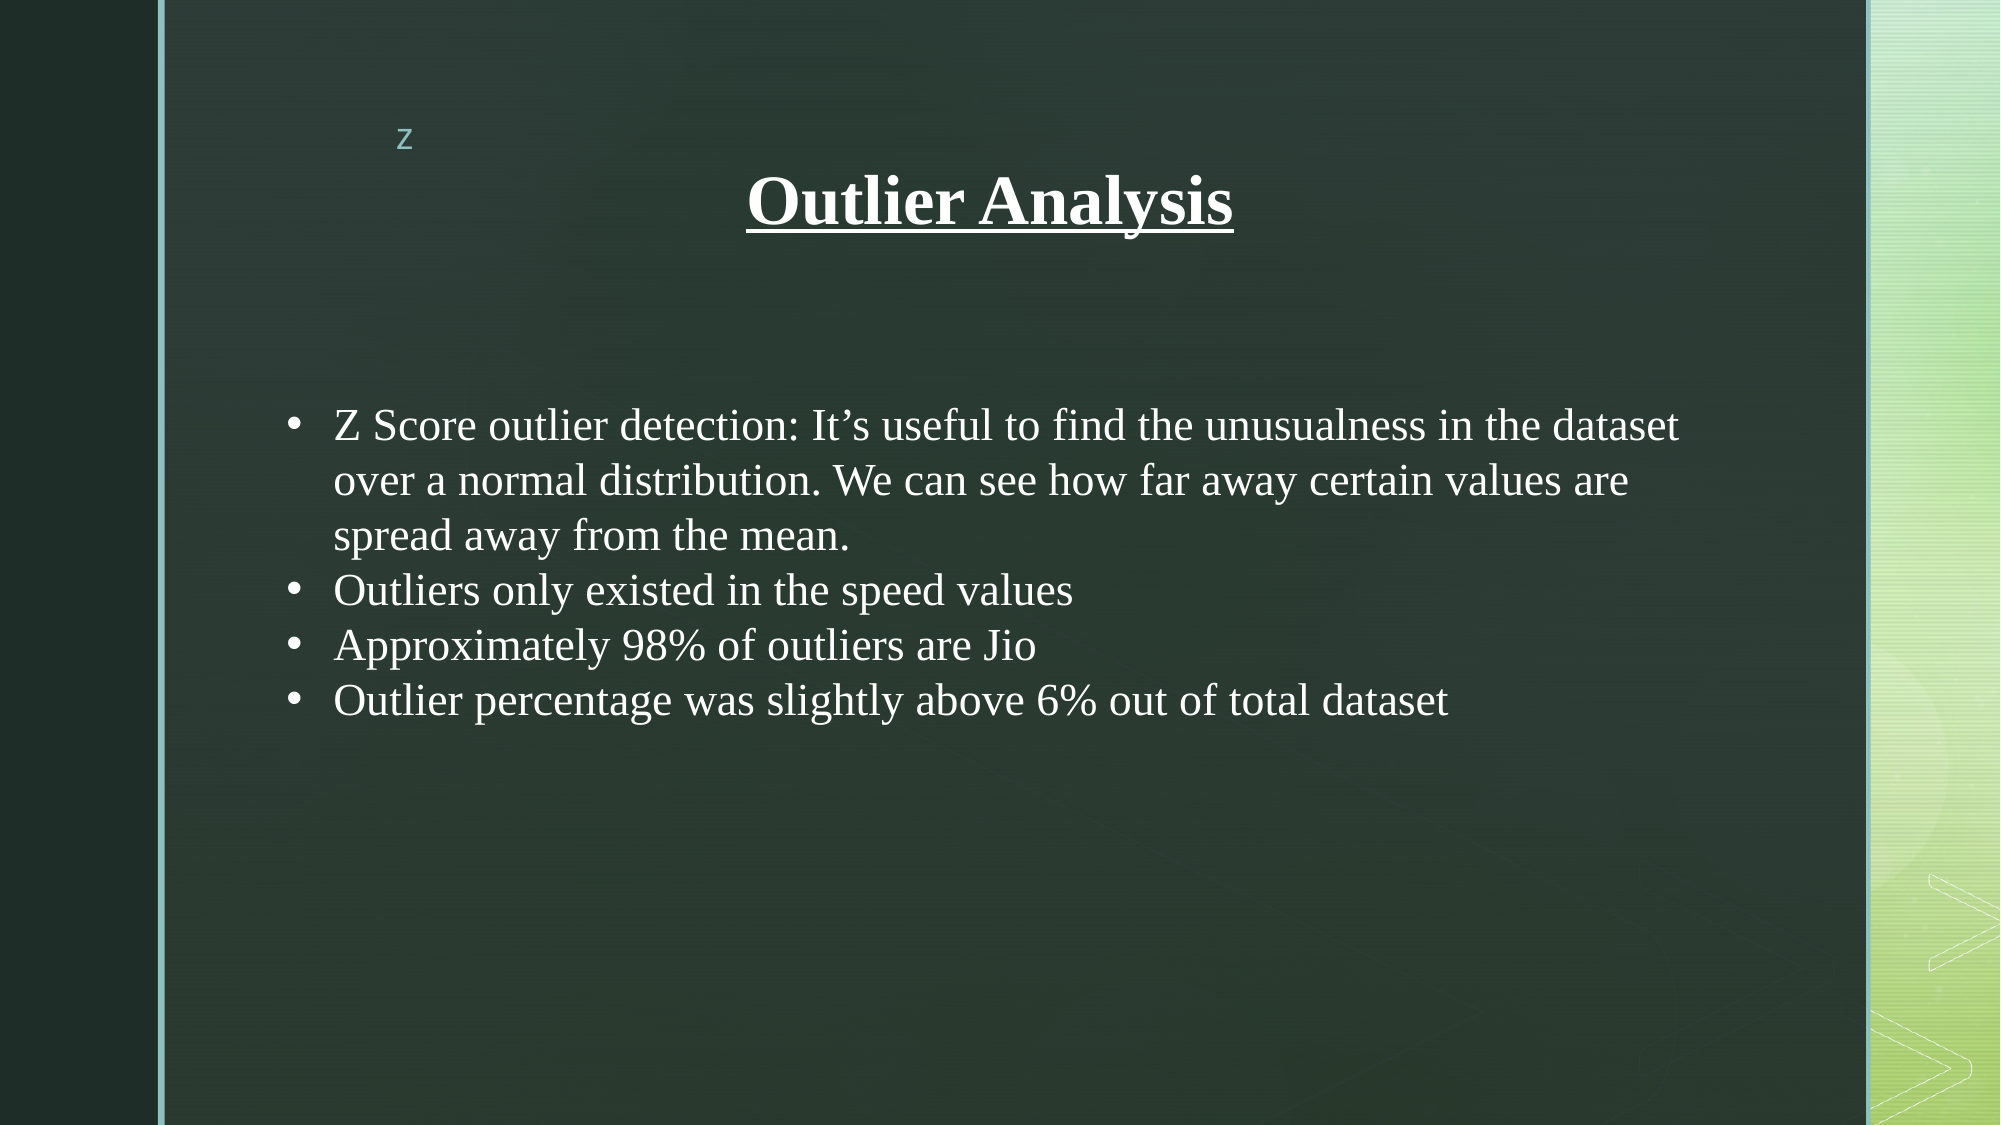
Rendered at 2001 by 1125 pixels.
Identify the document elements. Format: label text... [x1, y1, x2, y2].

text_box Z Score outlier detection: It’s useful to find the unusualness in the dataset over a normal distribution. We can see how far away certain values are spread away from the mean. Outliers only existed in the speed values Approximately 98% of outliers are Jio Outlier percentage was slightly above 6% out of total dataset [271, 332, 1709, 788]
picture [1871, 0, 2001, 1125]
title Outlier Analysis [337, 156, 1644, 332]
